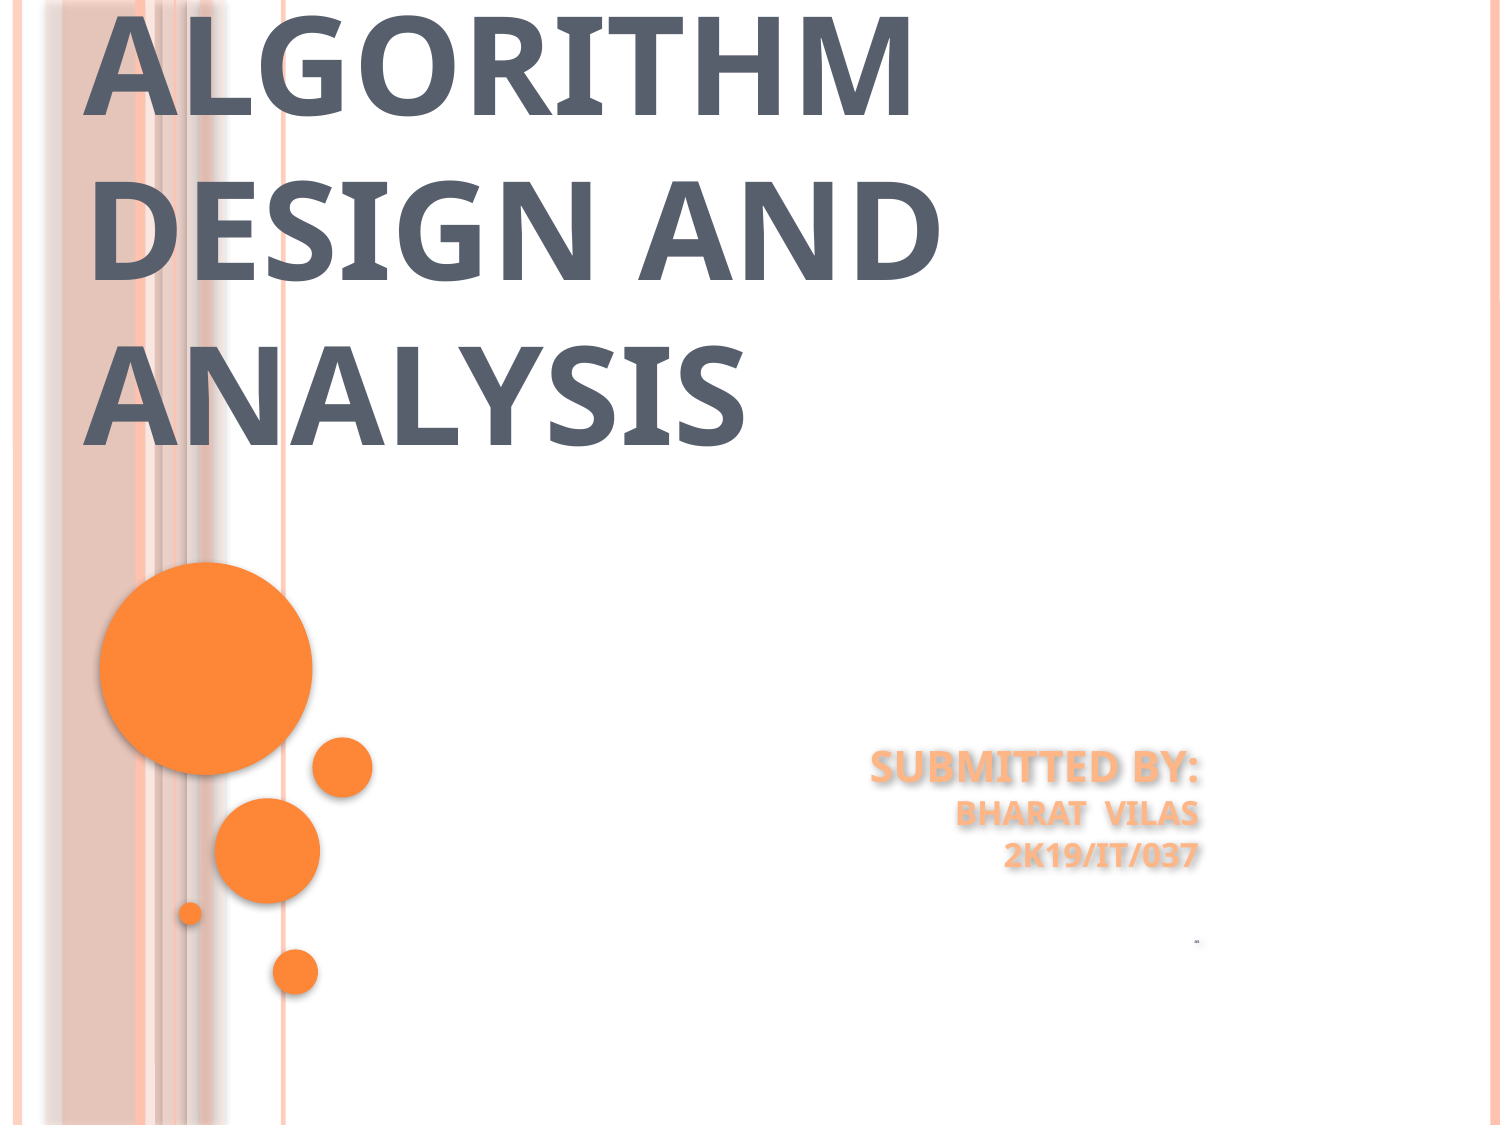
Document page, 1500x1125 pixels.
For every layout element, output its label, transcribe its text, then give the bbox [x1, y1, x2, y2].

subtitle SUBMITTED BY: BHARAT VILAS 2K19/IT/037 as [164, 679, 1214, 968]
title Algorithm design and analysis [69, 224, 1420, 481]
